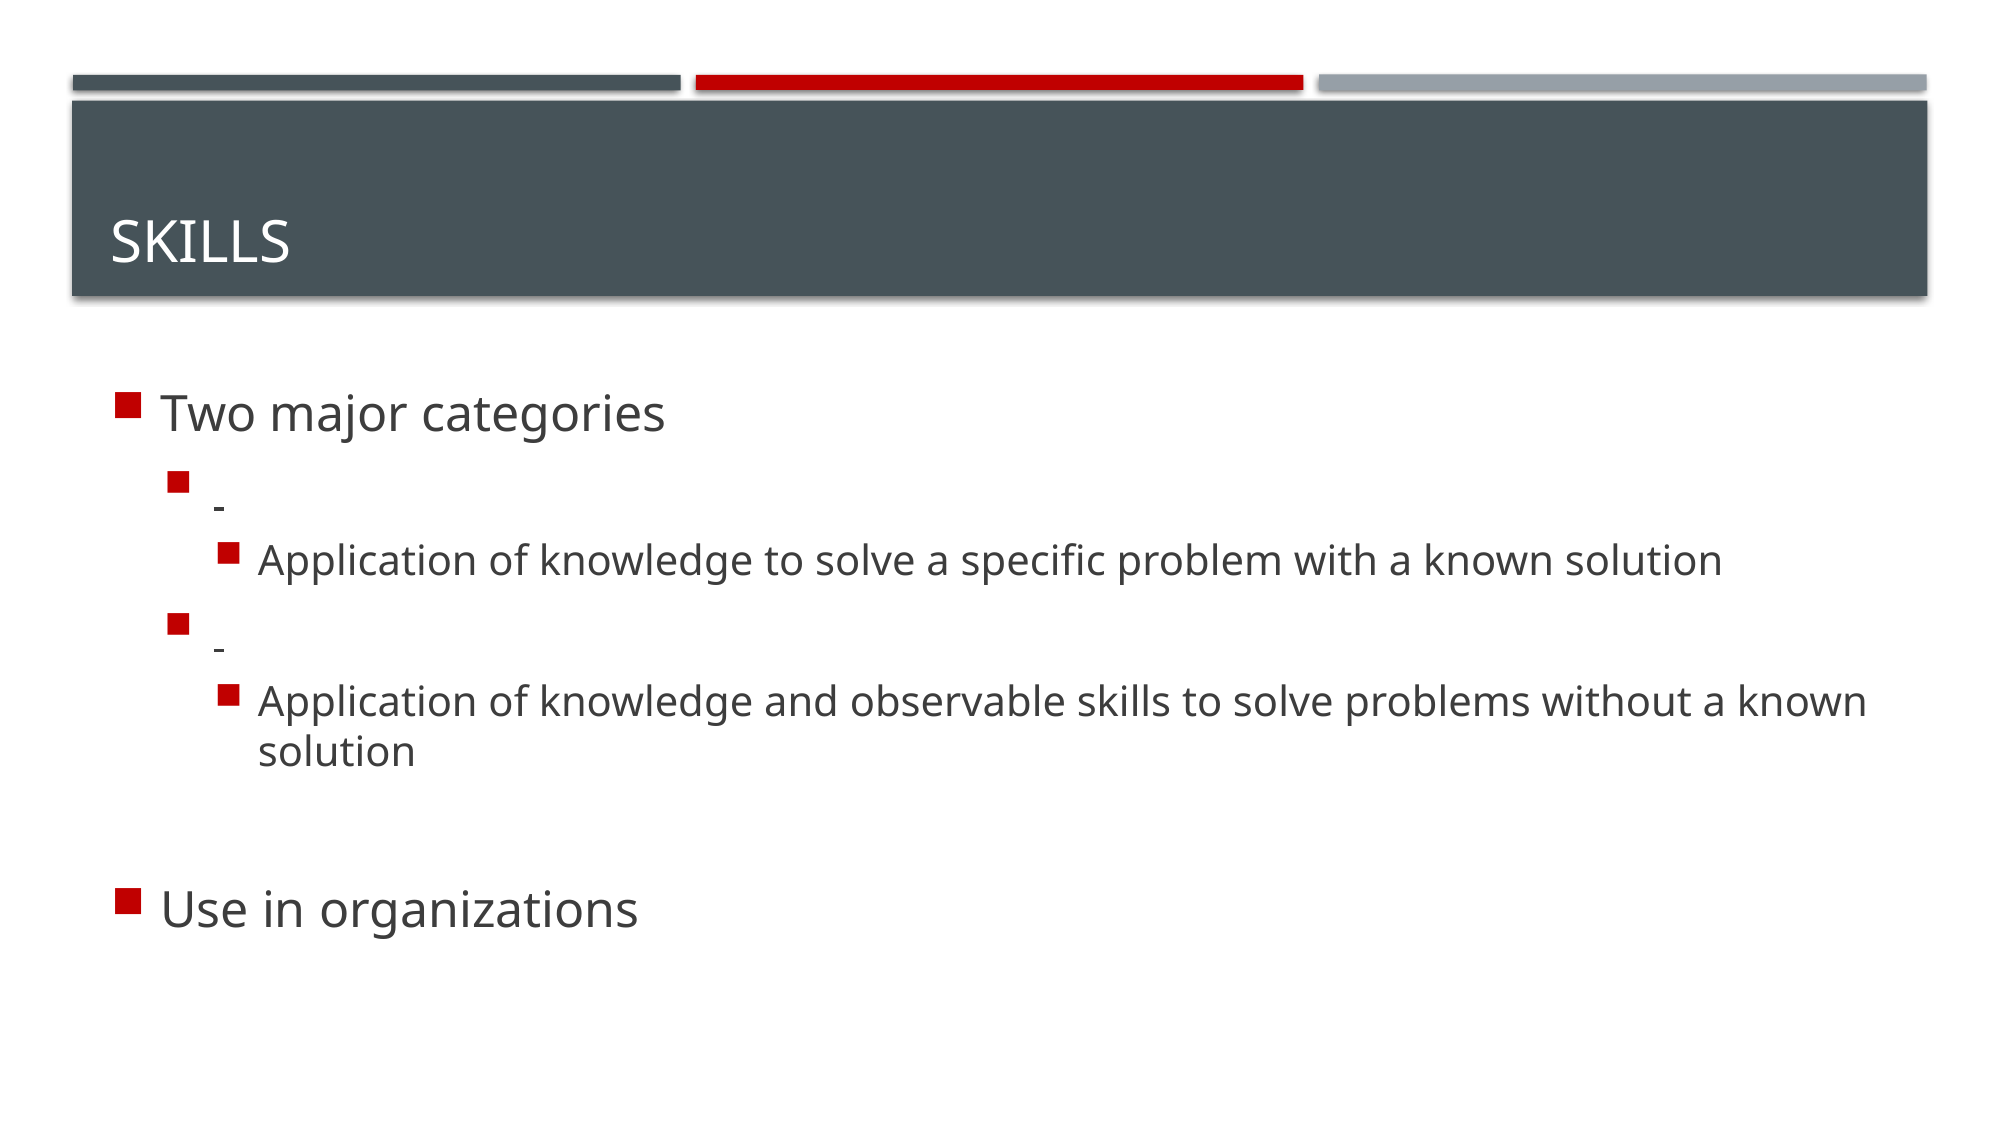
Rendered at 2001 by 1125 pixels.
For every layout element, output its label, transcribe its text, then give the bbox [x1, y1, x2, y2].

list Two major categories Application of knowledge to solve a specific problem with a known solution Application of knowledge and observable skills to solve problems without a known solution Use in organizations [95, 357, 1905, 962]
title Skills [95, 115, 1905, 282]
